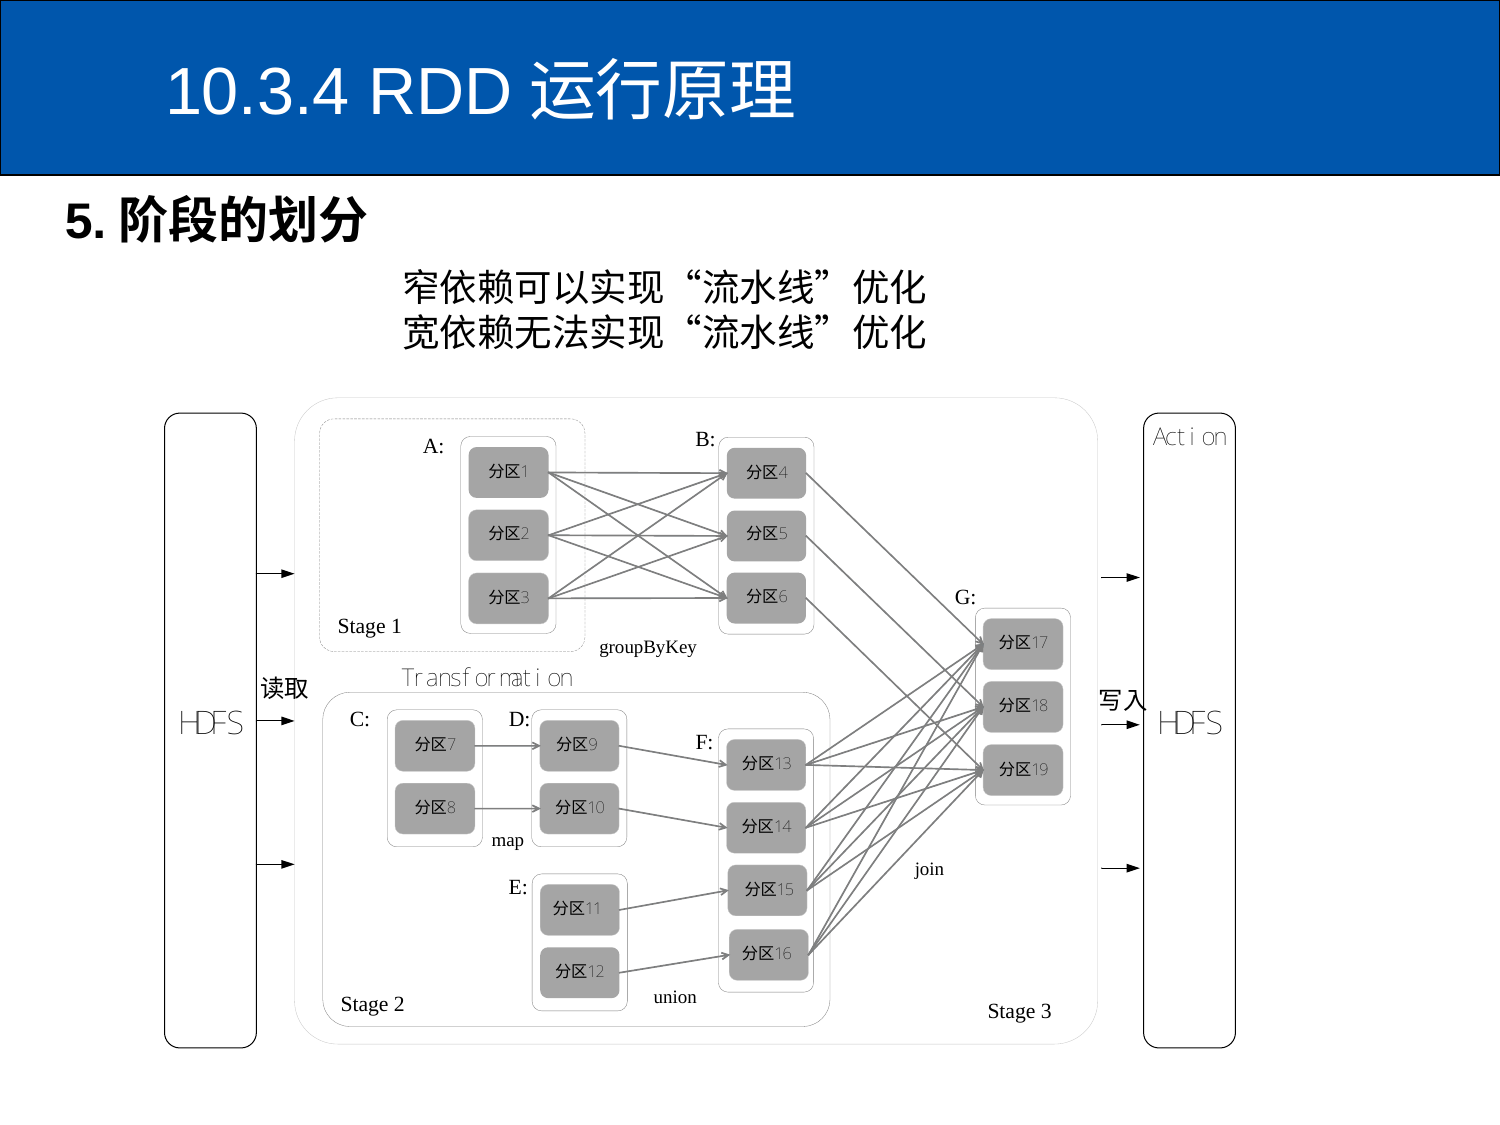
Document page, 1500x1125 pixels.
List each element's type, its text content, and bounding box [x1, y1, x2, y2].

text_box 窄依赖可以实现“流水线”优化 宽依赖无法实现“流水线”优化 [387, 256, 975, 362]
text_box 5.阶段的划分 [49, 181, 738, 257]
title 10.3.4 RDD运行原理 [150, 12, 1363, 163]
picture [162, 395, 1238, 1051]
